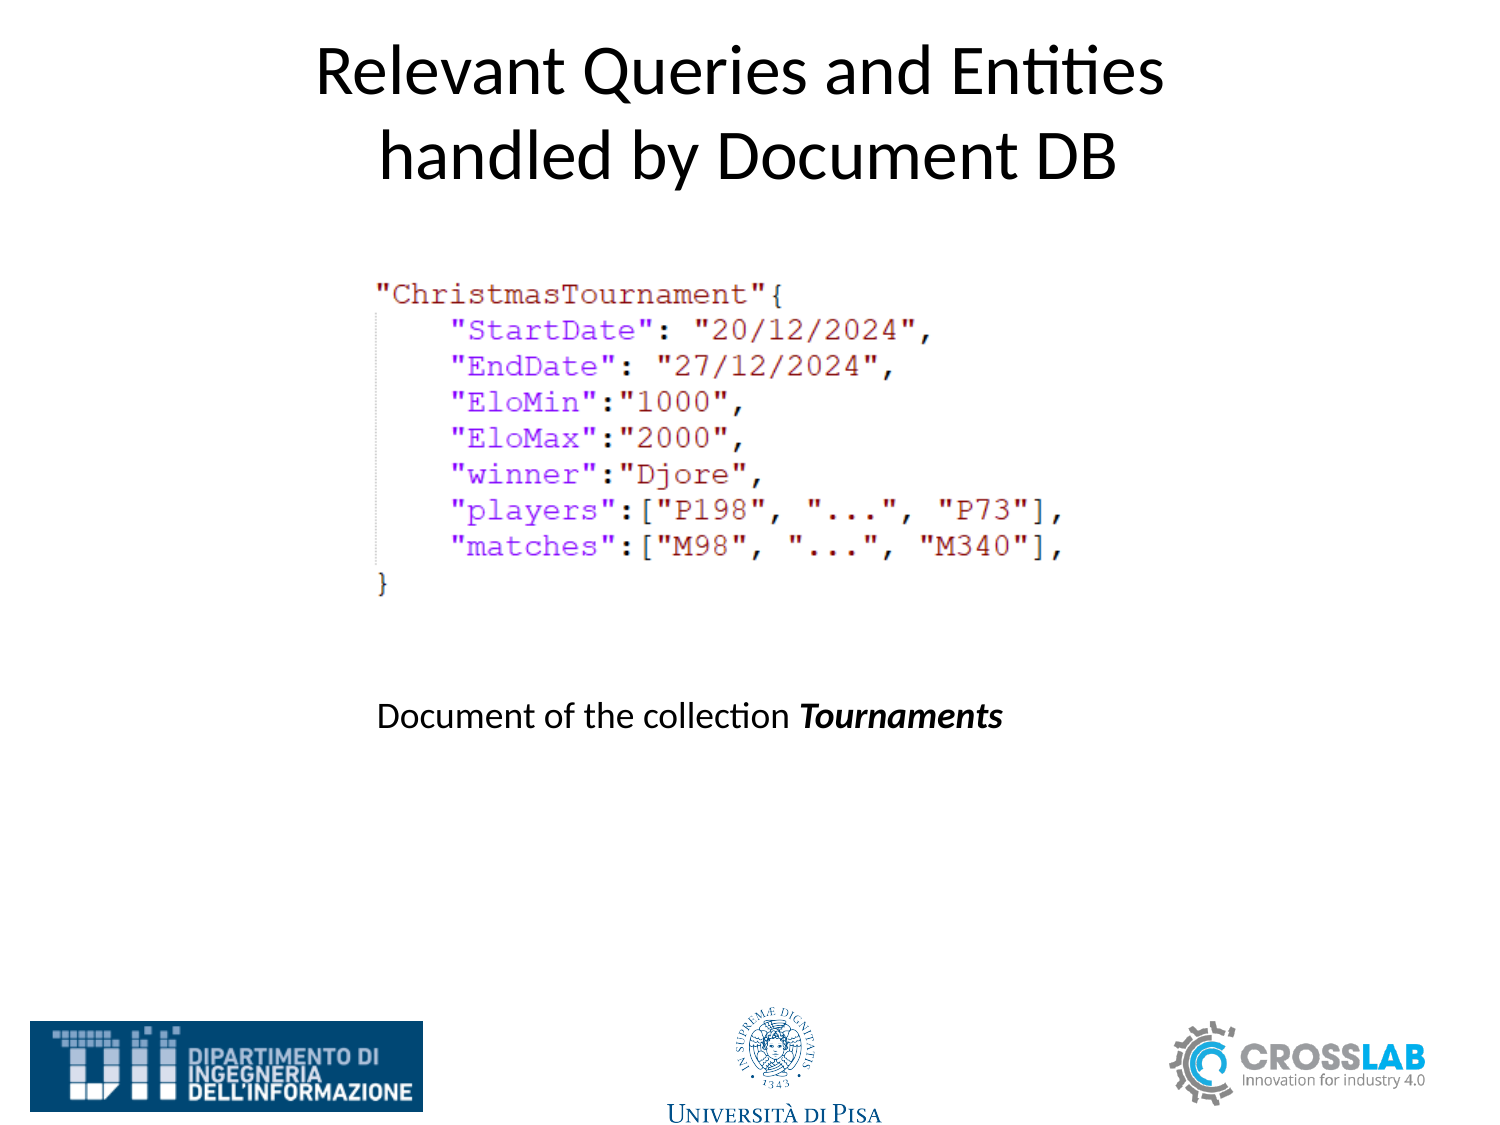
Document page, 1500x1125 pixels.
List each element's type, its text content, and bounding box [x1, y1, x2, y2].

picture [1169, 1021, 1425, 1106]
picture [340, 263, 1097, 623]
text_box Document of the collection Tournaments [361, 683, 1018, 744]
picture [667, 1007, 882, 1123]
title Relevant Queries and Entities handled by Document DB [30, 14, 1468, 203]
picture [30, 1021, 423, 1112]
